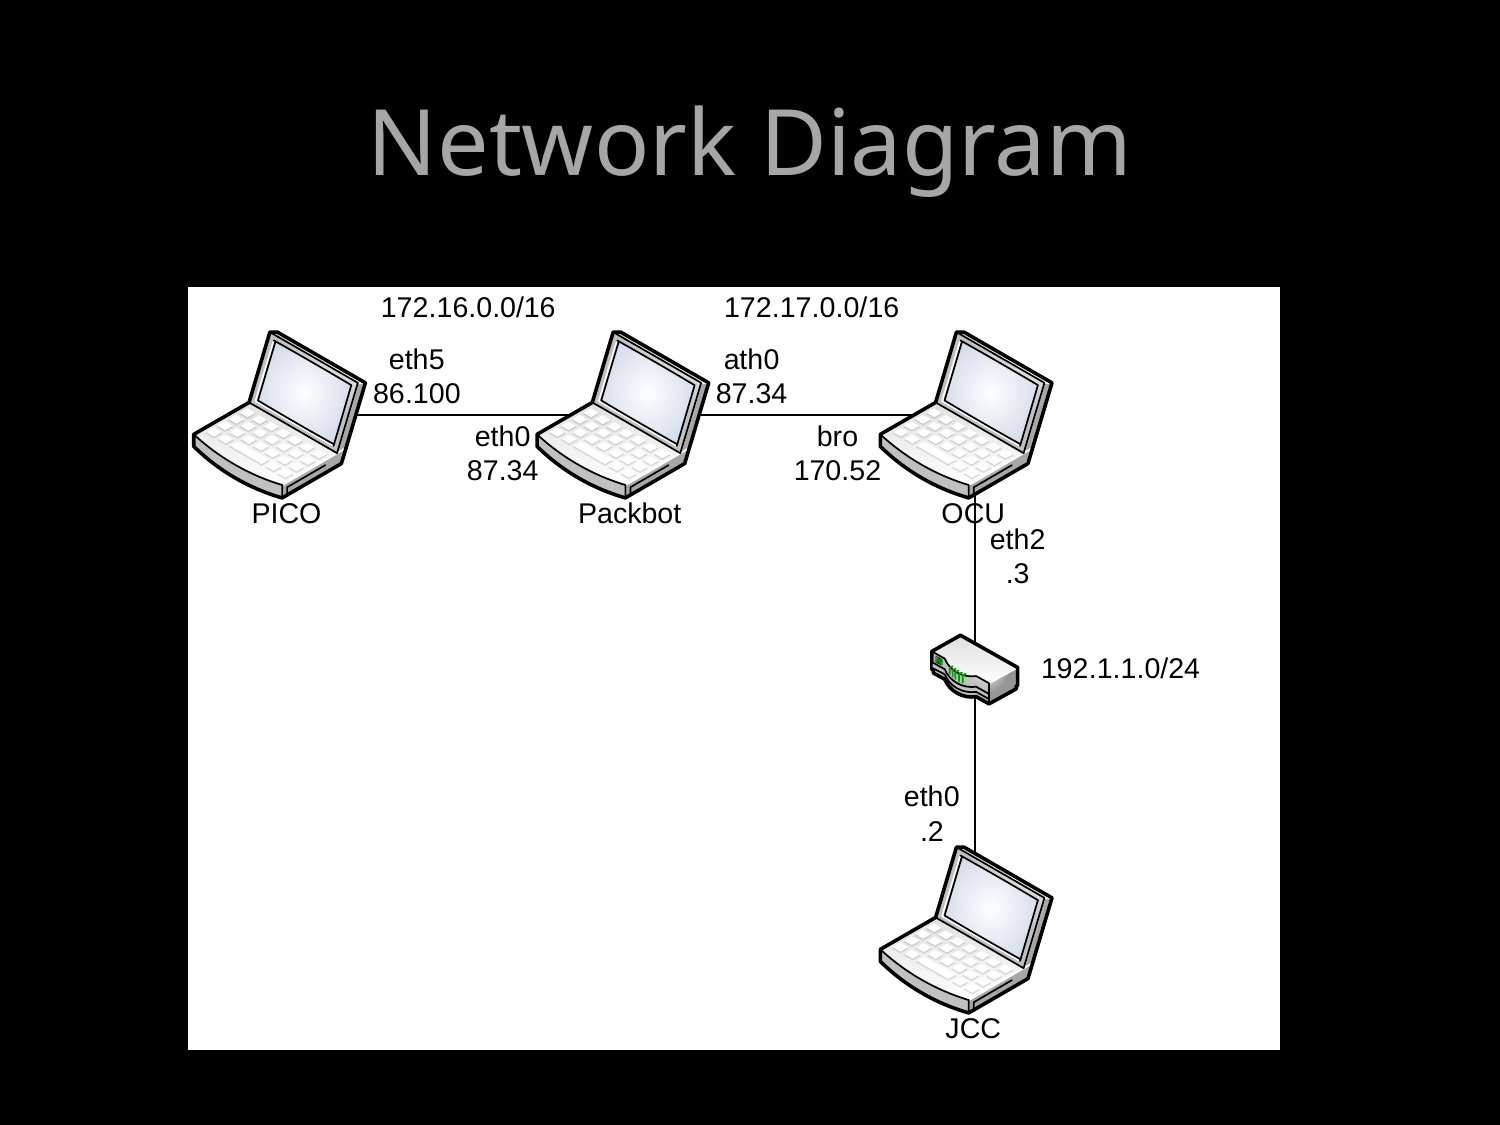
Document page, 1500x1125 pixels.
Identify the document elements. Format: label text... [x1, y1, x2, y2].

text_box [187, 287, 1280, 1051]
title Network Diagram [75, 45, 1425, 233]
